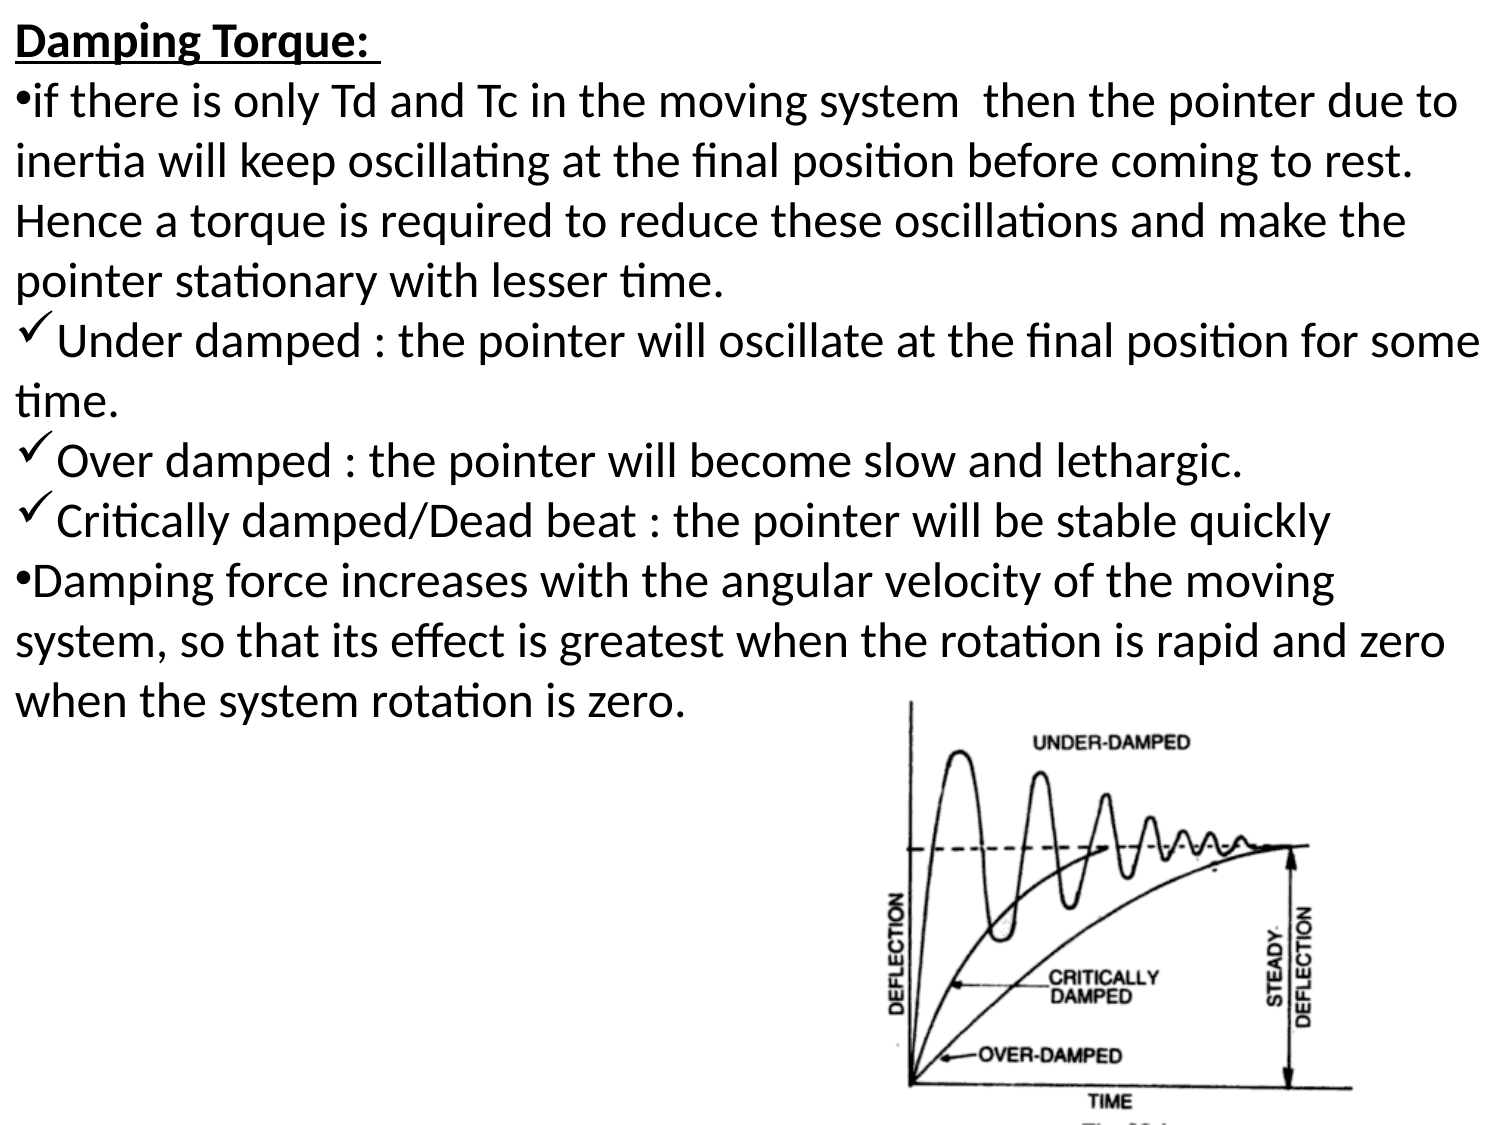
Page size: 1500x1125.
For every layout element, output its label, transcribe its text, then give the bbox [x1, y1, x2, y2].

text_box Damping Torque: if there is only Td and Tc in the moving system then the pointer due to inertia will keep oscillating at the final position before coming to rest. Hence a torque is required to reduce these oscillations and make the pointer stationary with lesser time. Under damped : the pointer will oscillate at the final position for some time. Over damped : the pointer will become slow and lethargic. Critically damped/Dead beat : the pointer will be stable quickly Damping force increases with the angular velocity of the moving system, so that its effect is greatest when the rotation is rapid and zero when the system rotation is zero. [0, 0, 1500, 1125]
picture [874, 671, 1376, 1125]
